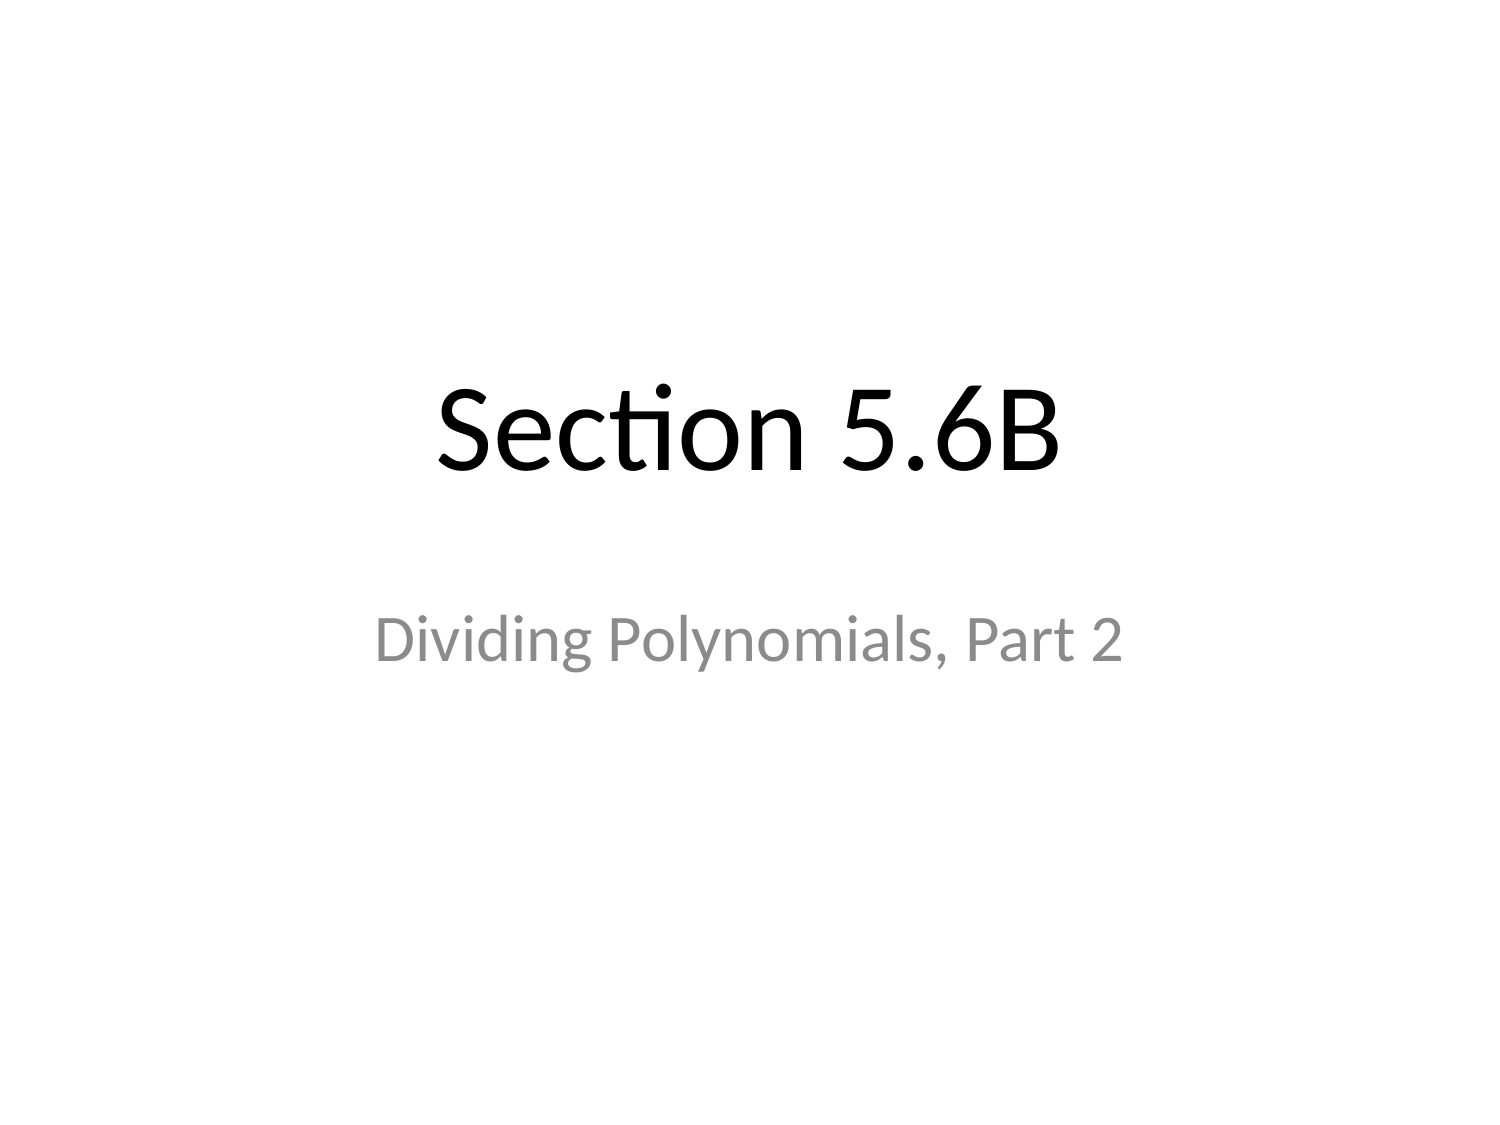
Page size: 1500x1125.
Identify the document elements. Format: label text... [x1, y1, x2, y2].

title Section 5.6B [112, 299, 1388, 542]
subtitle Dividing Polynomials, Part 2 [225, 587, 1275, 875]
